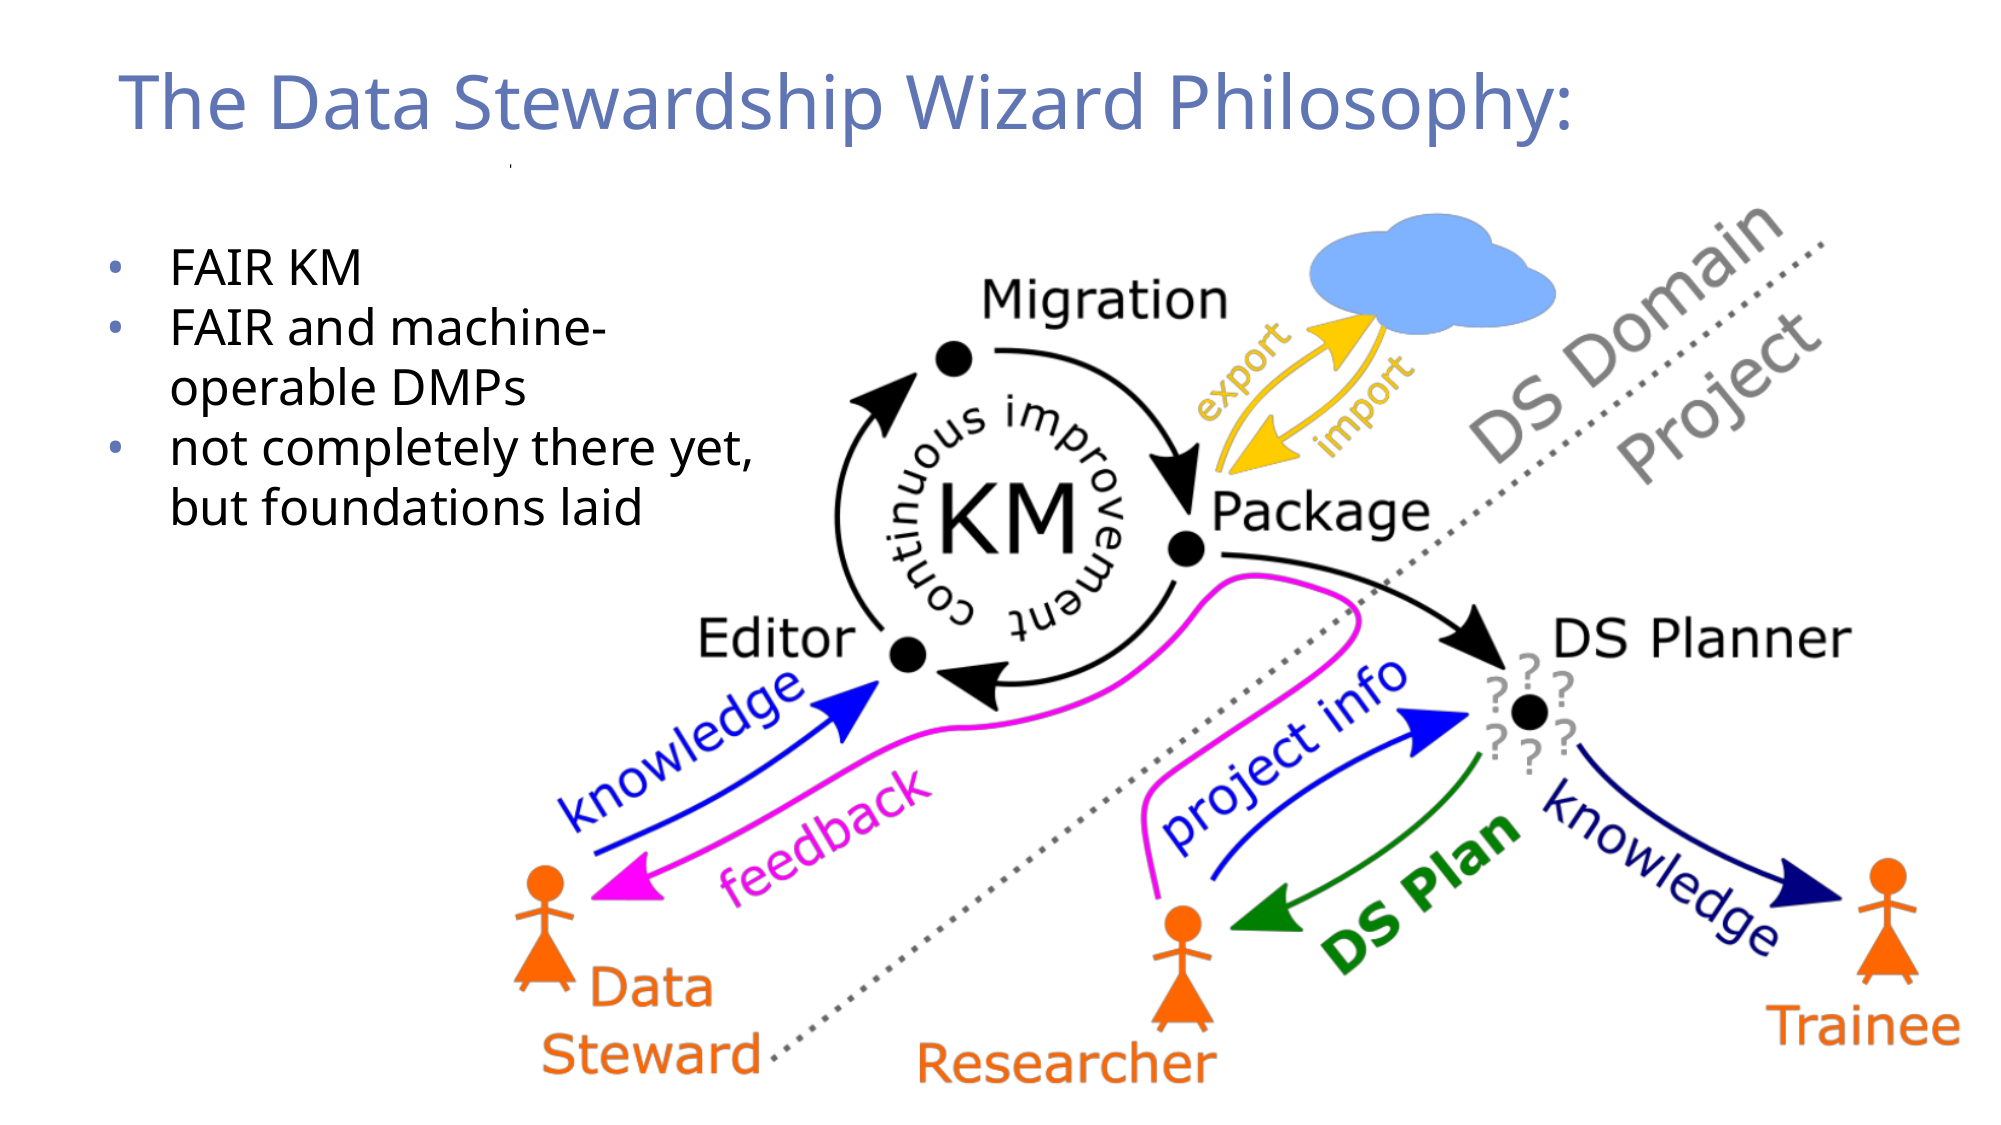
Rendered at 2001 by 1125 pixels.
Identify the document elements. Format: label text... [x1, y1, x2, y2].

list FAIR KM FAIR and machine-operable DMPs not completely there yet, but foundations laid [94, 235, 504, 571]
picture [510, 161, 1971, 1101]
title The Data Stewardship Wizard Philosophy: [118, 54, 1902, 138]
